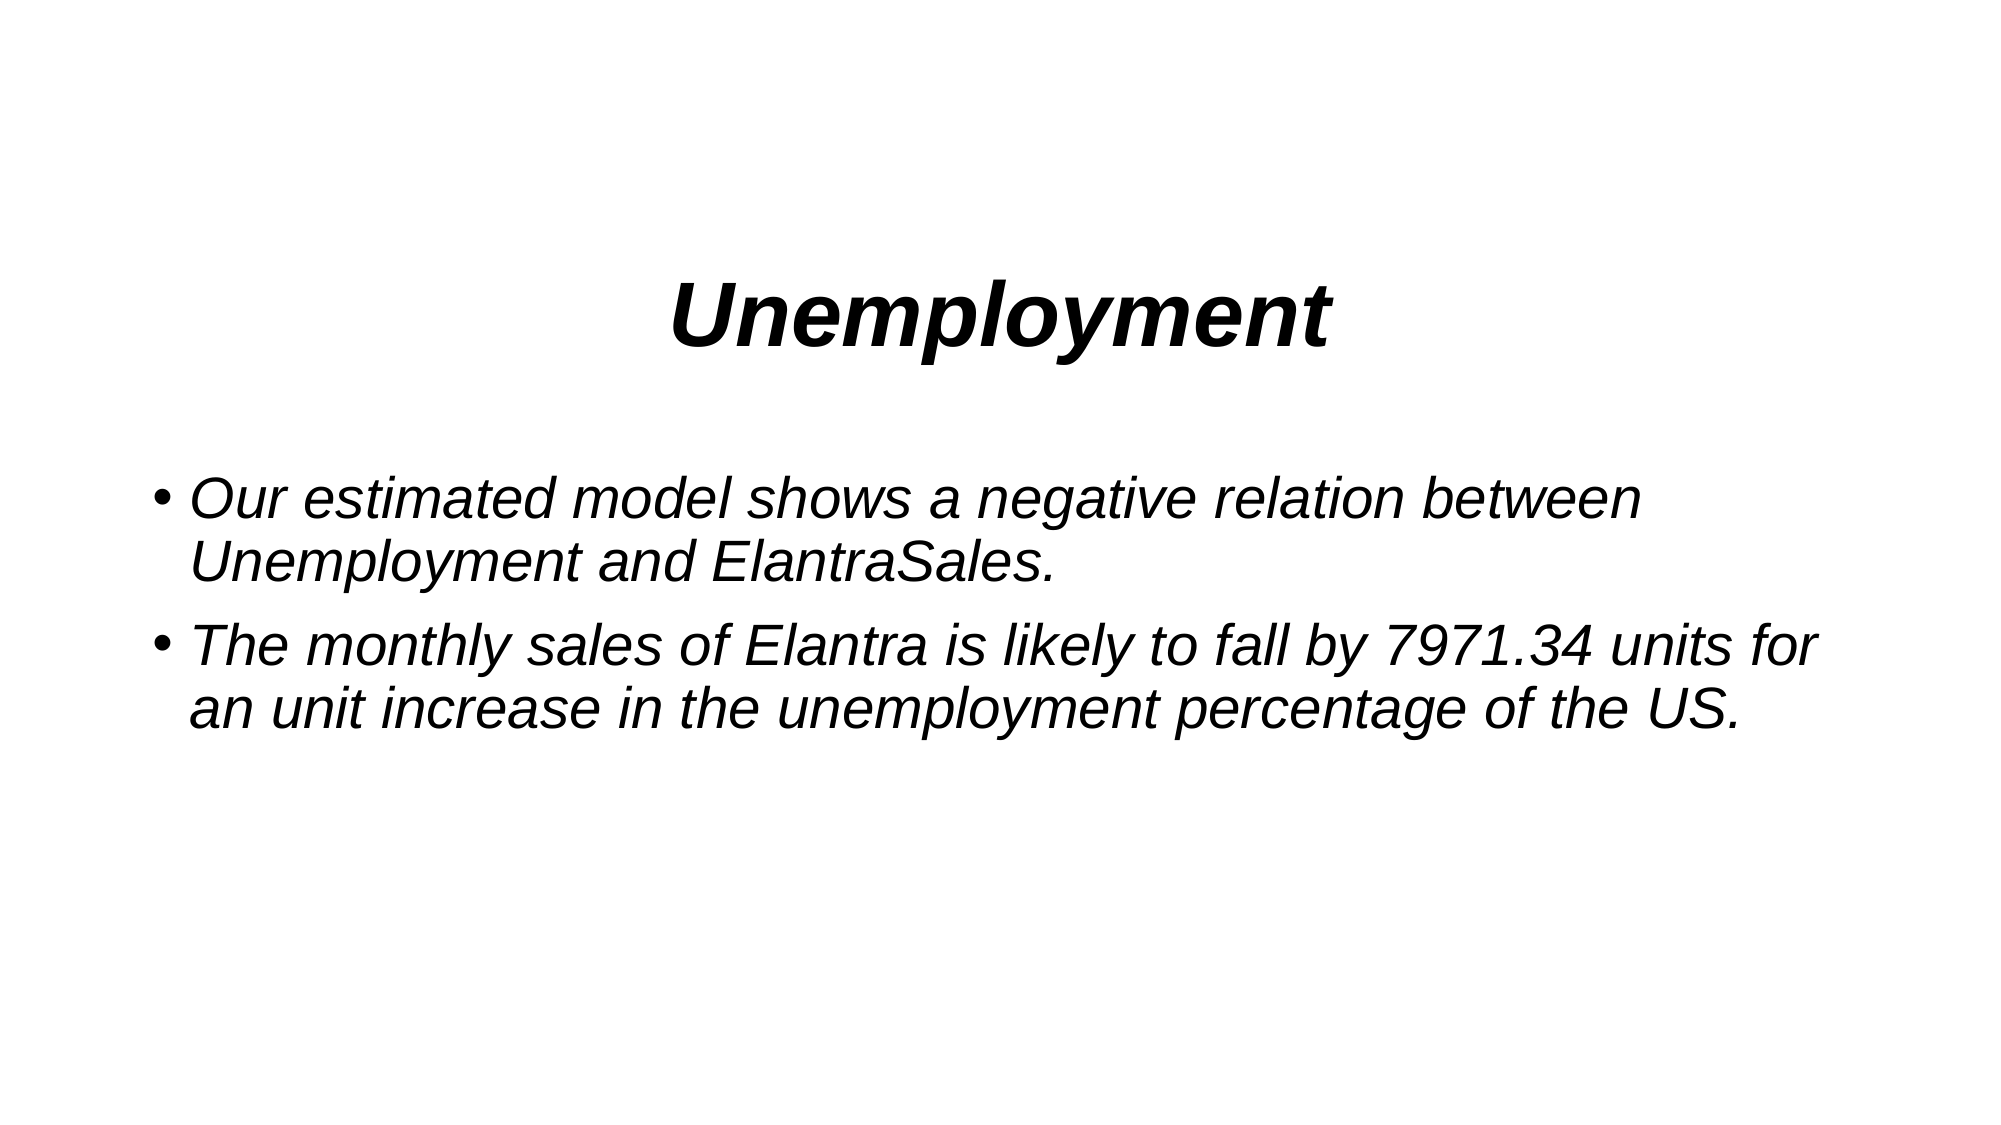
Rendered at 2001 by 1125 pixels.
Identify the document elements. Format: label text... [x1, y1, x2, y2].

list Our estimated model shows a negative relation between Unemployment and ElantraSales. The monthly sales of Elantra is likely to fall by 7971.34 units for an unit increase in the unemployment percentage of the US. [137, 460, 1863, 878]
title Unemployment [137, 207, 1863, 426]
